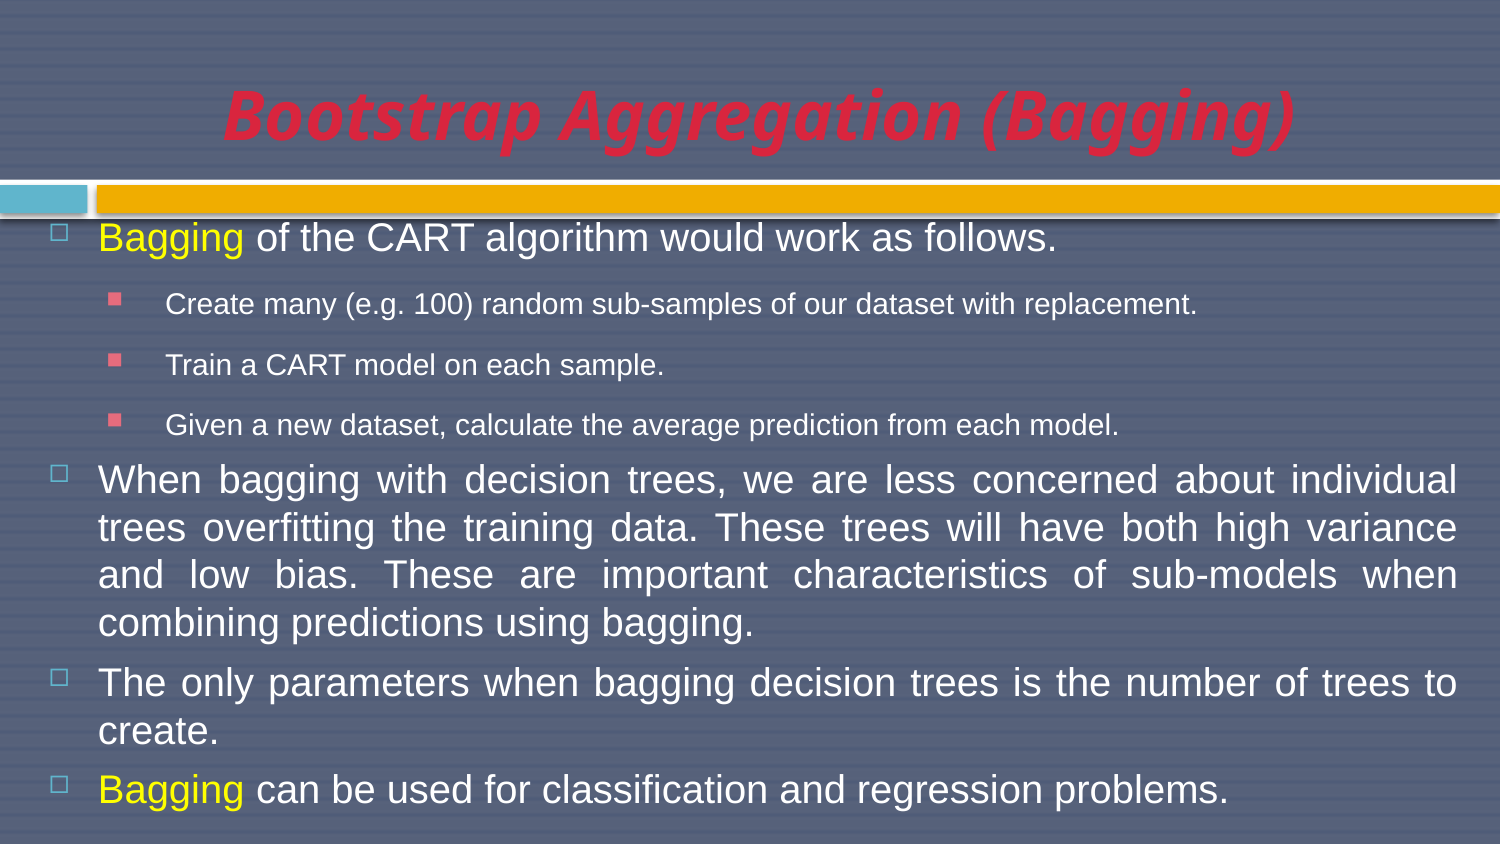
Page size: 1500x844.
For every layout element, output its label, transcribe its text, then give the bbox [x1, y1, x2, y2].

title Bootstrap Aggregation (Bagging) [93, 33, 1426, 160]
list Bagging of the CART algorithm would work as follows. Create many (e.g. 100) random sub-samples of our dataset with replacement. Train a CART model on each sample. Given a new dataset, calculate the average prediction from each model. When bagging with decision trees, we are less concerned about individual trees overfitting the training data. These trees will have both high variance and low bias. These are important characteristics of sub-models when combining predictions using bagging. The only parameters when bagging decision trees is the number of trees to create. Bagging can be used for classification and regression problems. [37, 206, 1473, 826]
